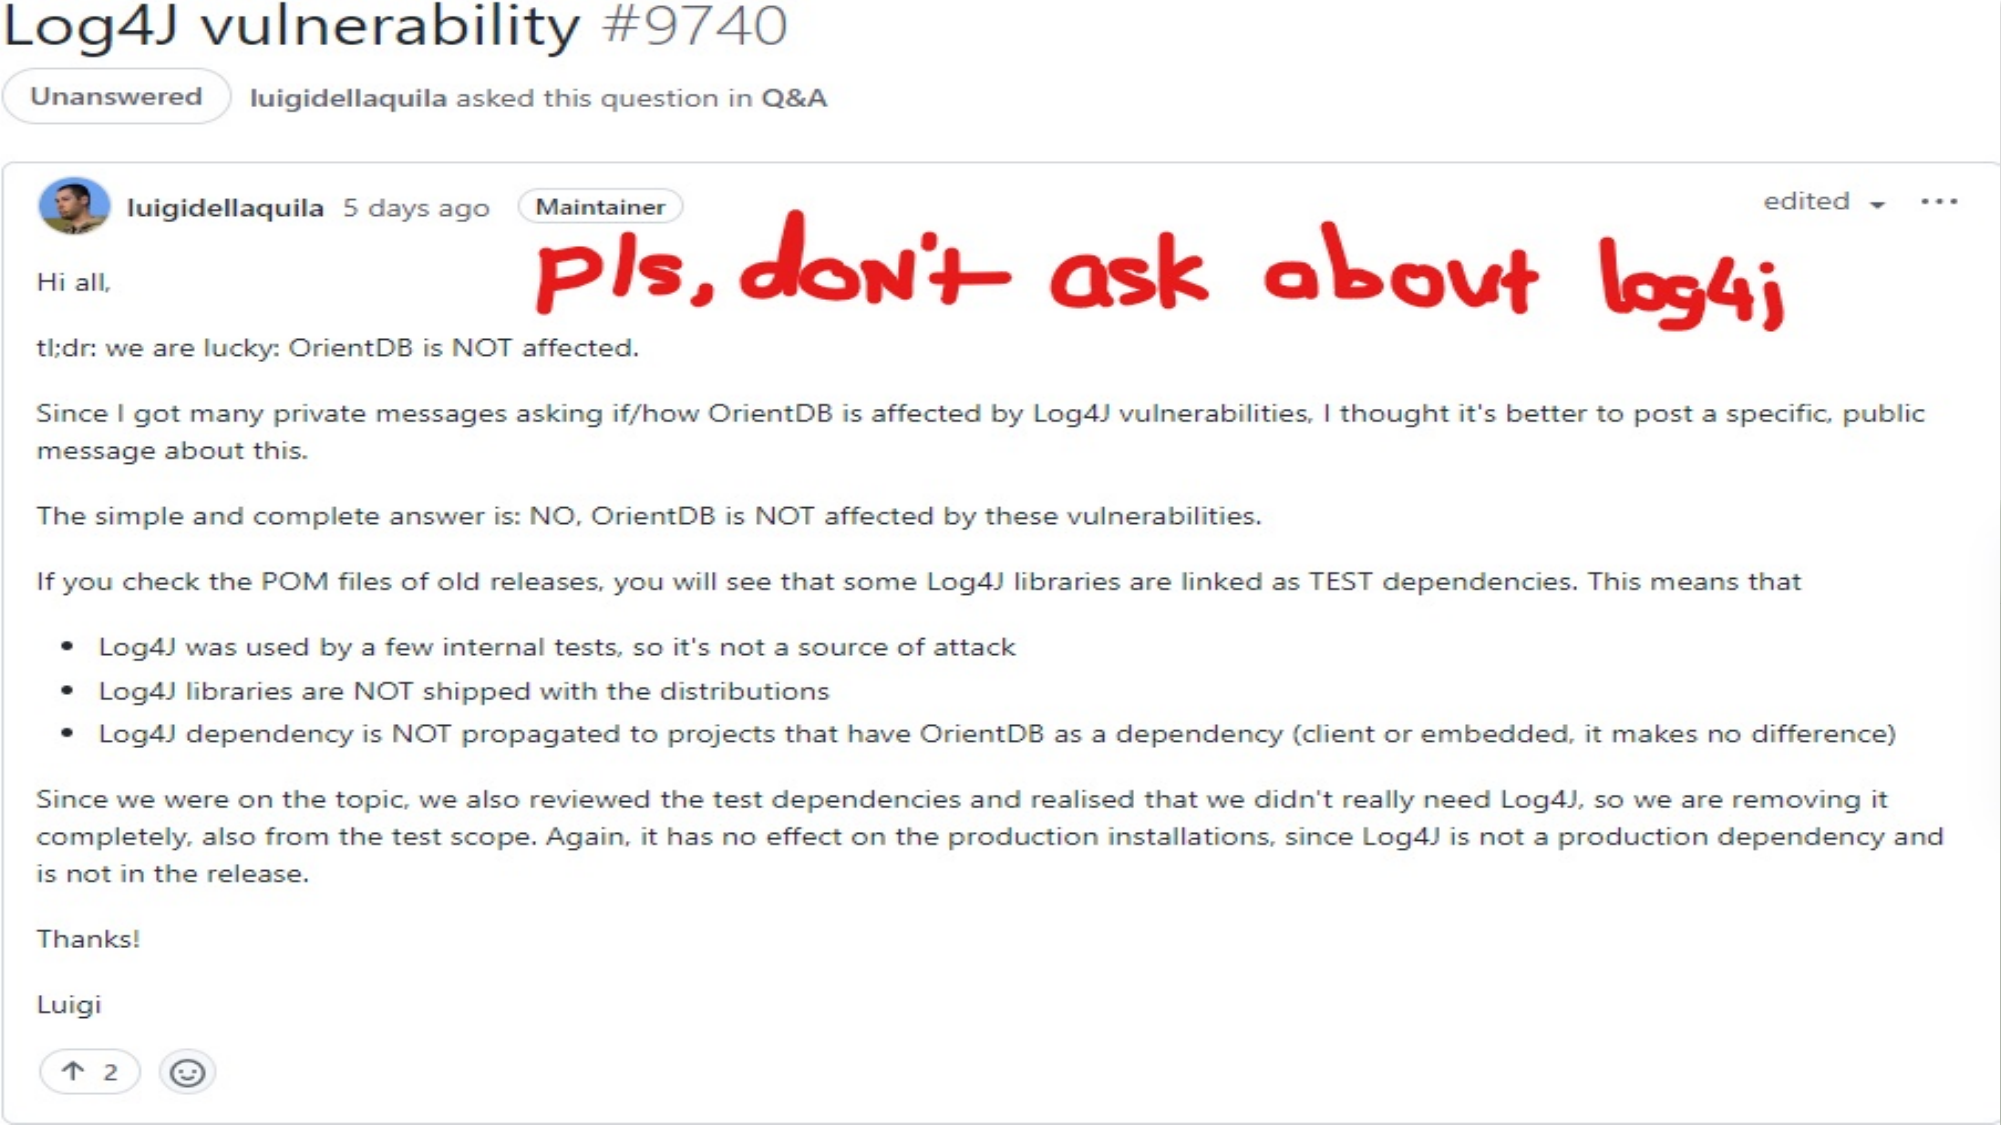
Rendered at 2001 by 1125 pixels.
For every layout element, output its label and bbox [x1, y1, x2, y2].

list [0, 0, 2000, 1125]
